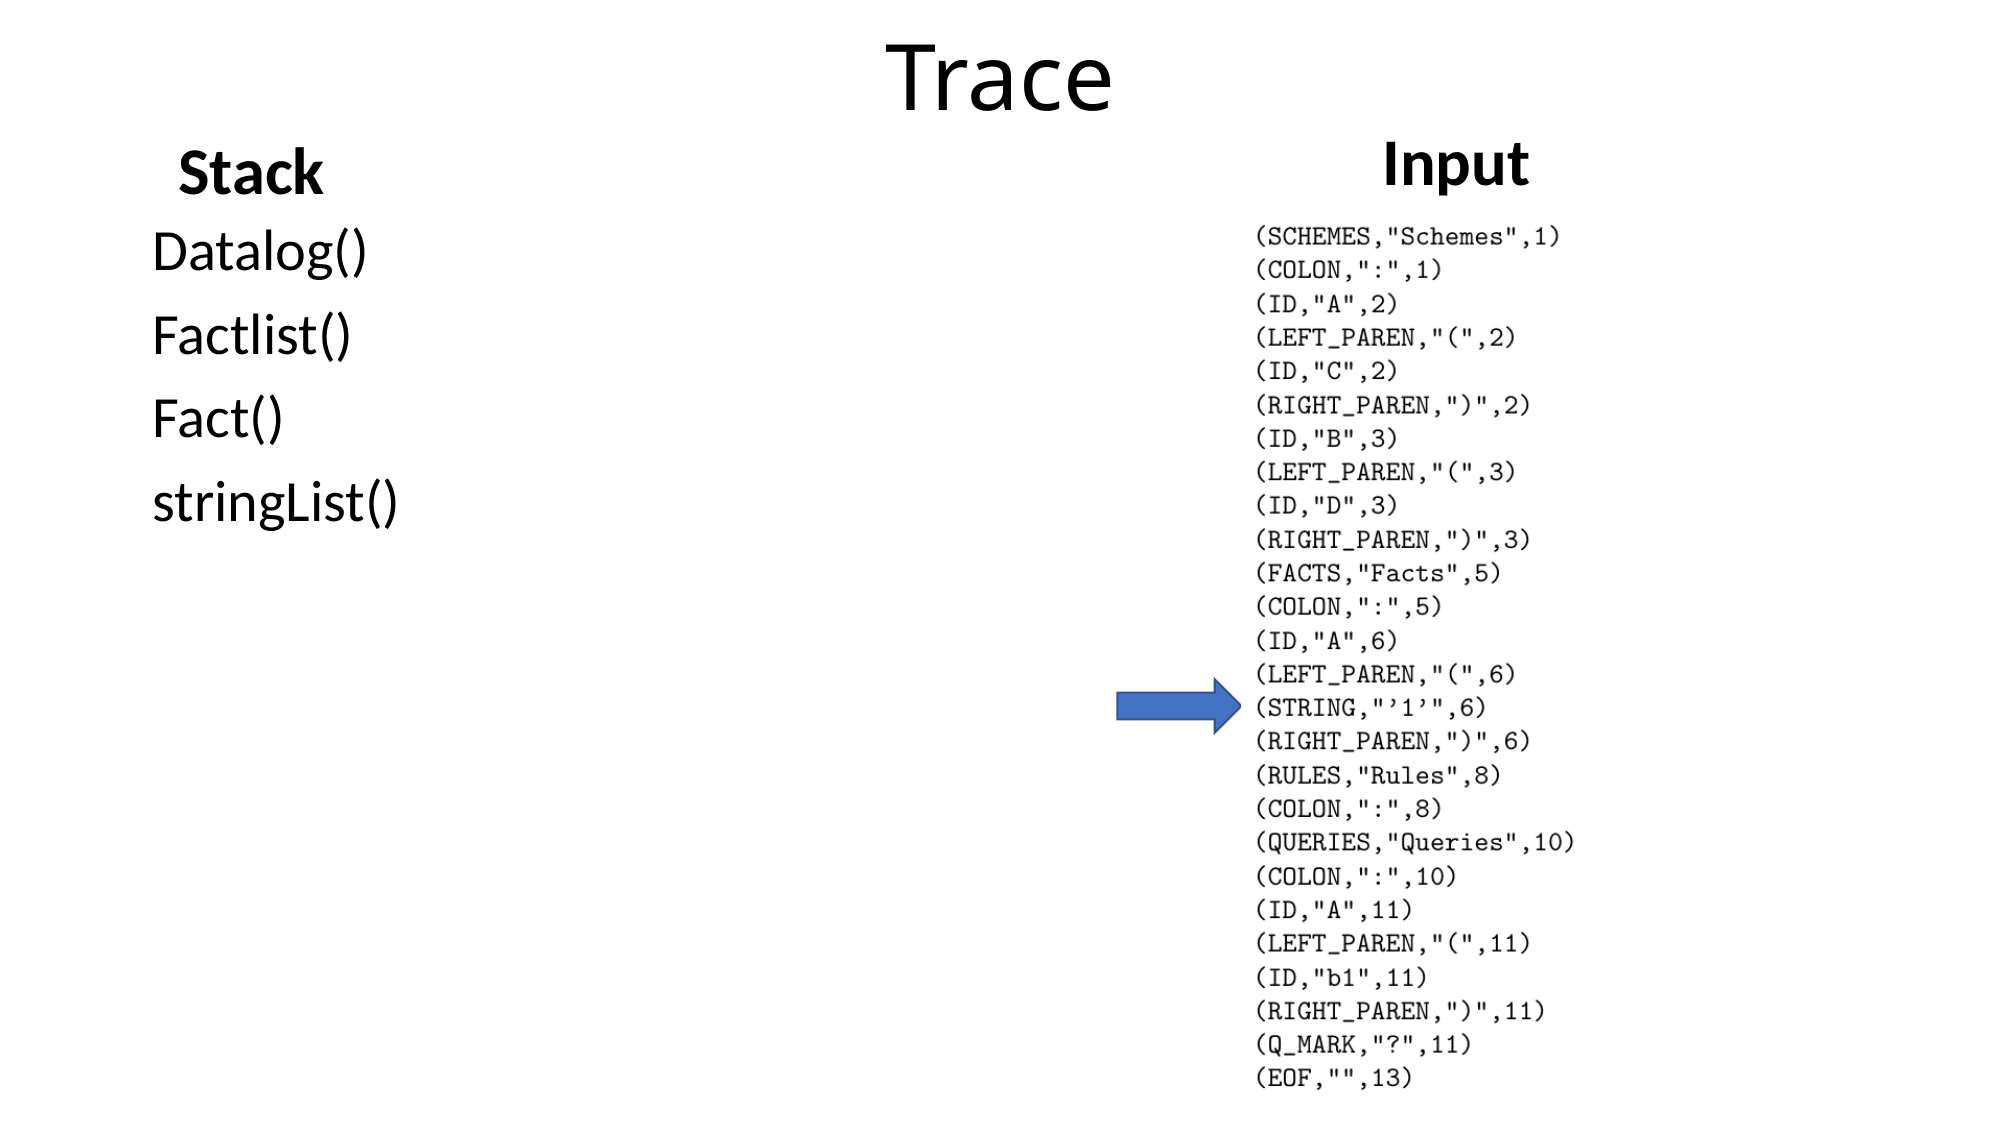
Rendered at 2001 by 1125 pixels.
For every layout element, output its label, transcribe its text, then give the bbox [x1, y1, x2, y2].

title Trace [137, 0, 1863, 189]
text_box Input [1367, 111, 1546, 207]
list Datalog() Factlist() Fact() stringList() [137, 212, 750, 927]
text_box [1116, 676, 1241, 736]
picture [1241, 207, 1592, 1110]
text_box Stack [163, 120, 341, 216]
